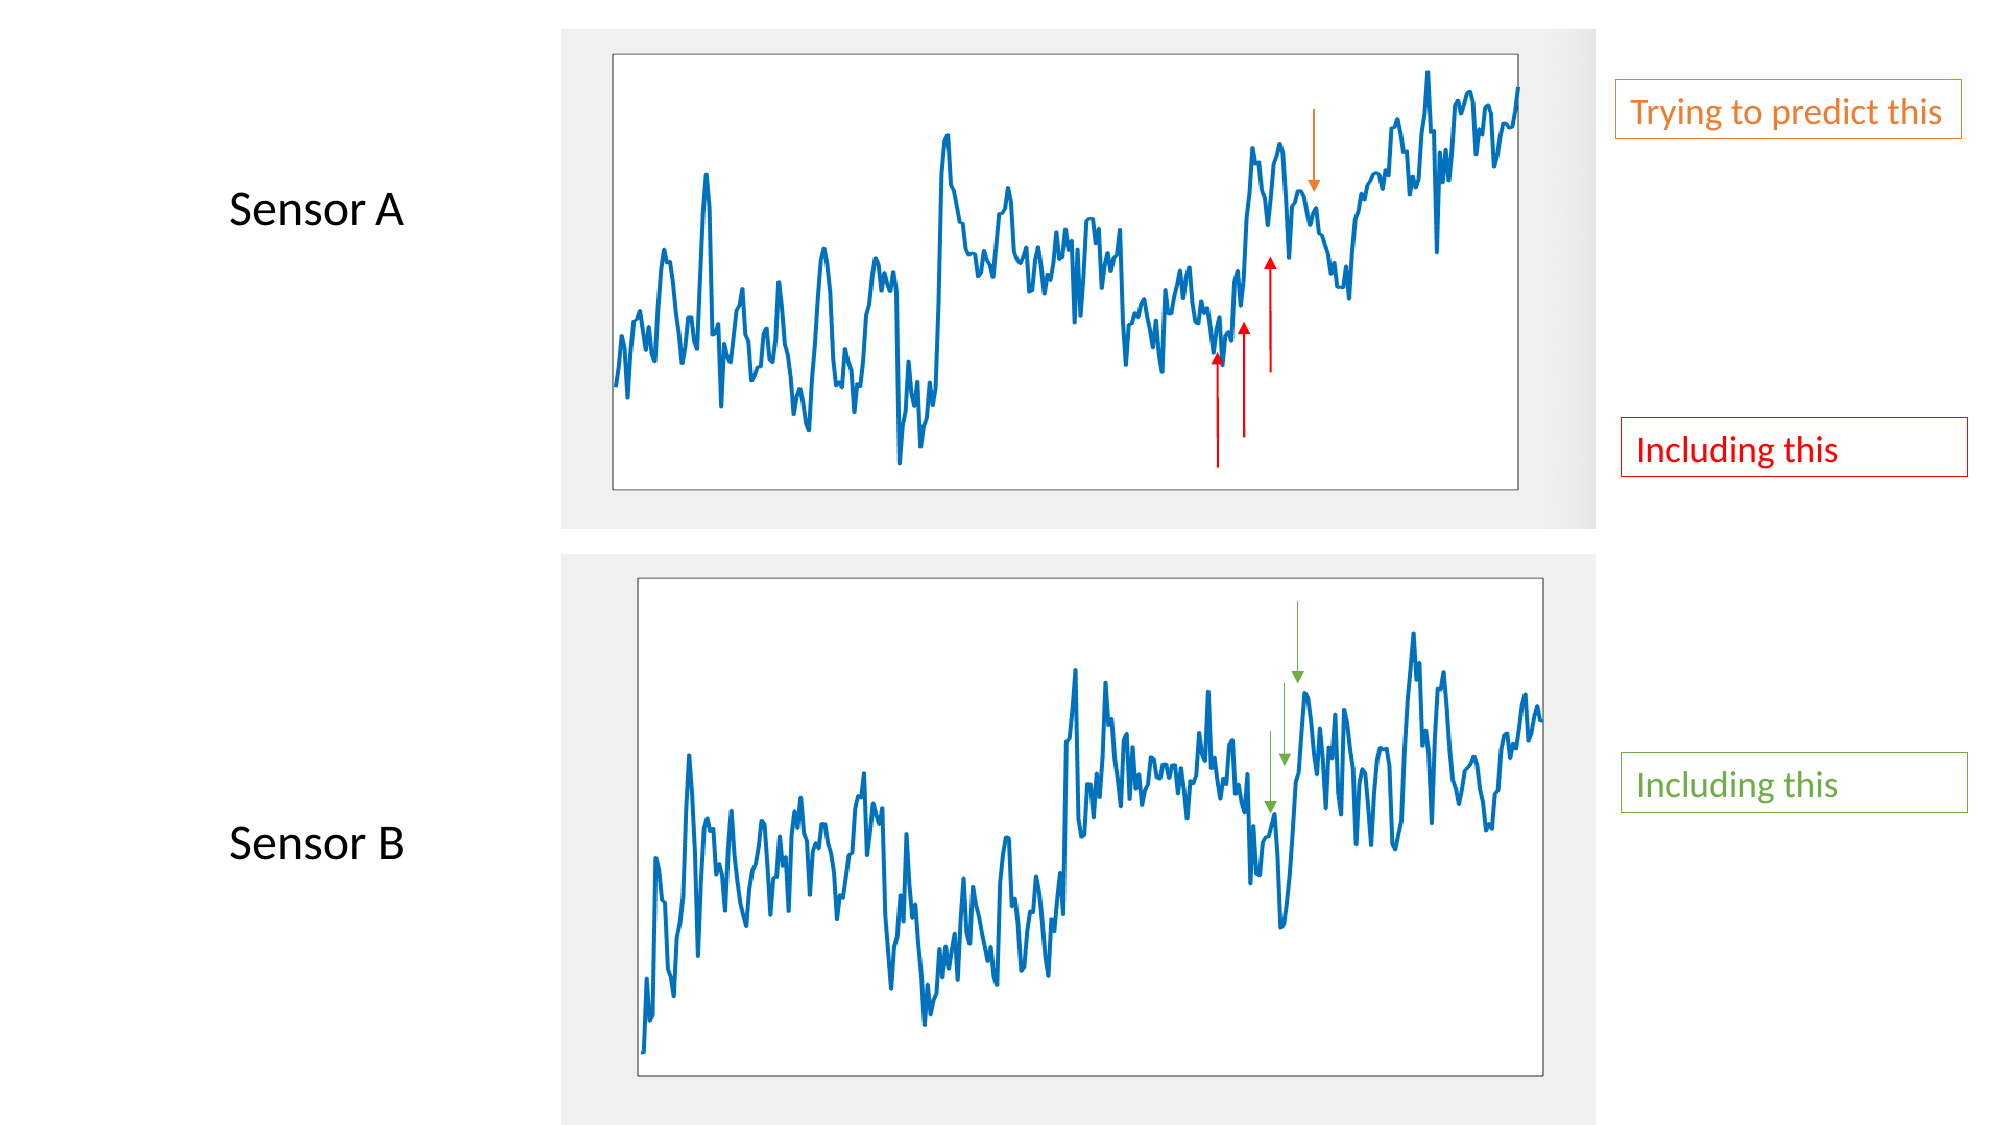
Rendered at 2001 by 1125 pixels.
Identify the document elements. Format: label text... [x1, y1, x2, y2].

text_box Including this [1621, 417, 1968, 477]
text_box Including this [1621, 752, 1968, 813]
picture [561, 29, 1596, 529]
text_box Trying to predict this [1615, 79, 1962, 139]
text_box Sensor A [214, 167, 429, 243]
text_box Sensor B [214, 801, 429, 877]
picture [561, 554, 1596, 1125]
